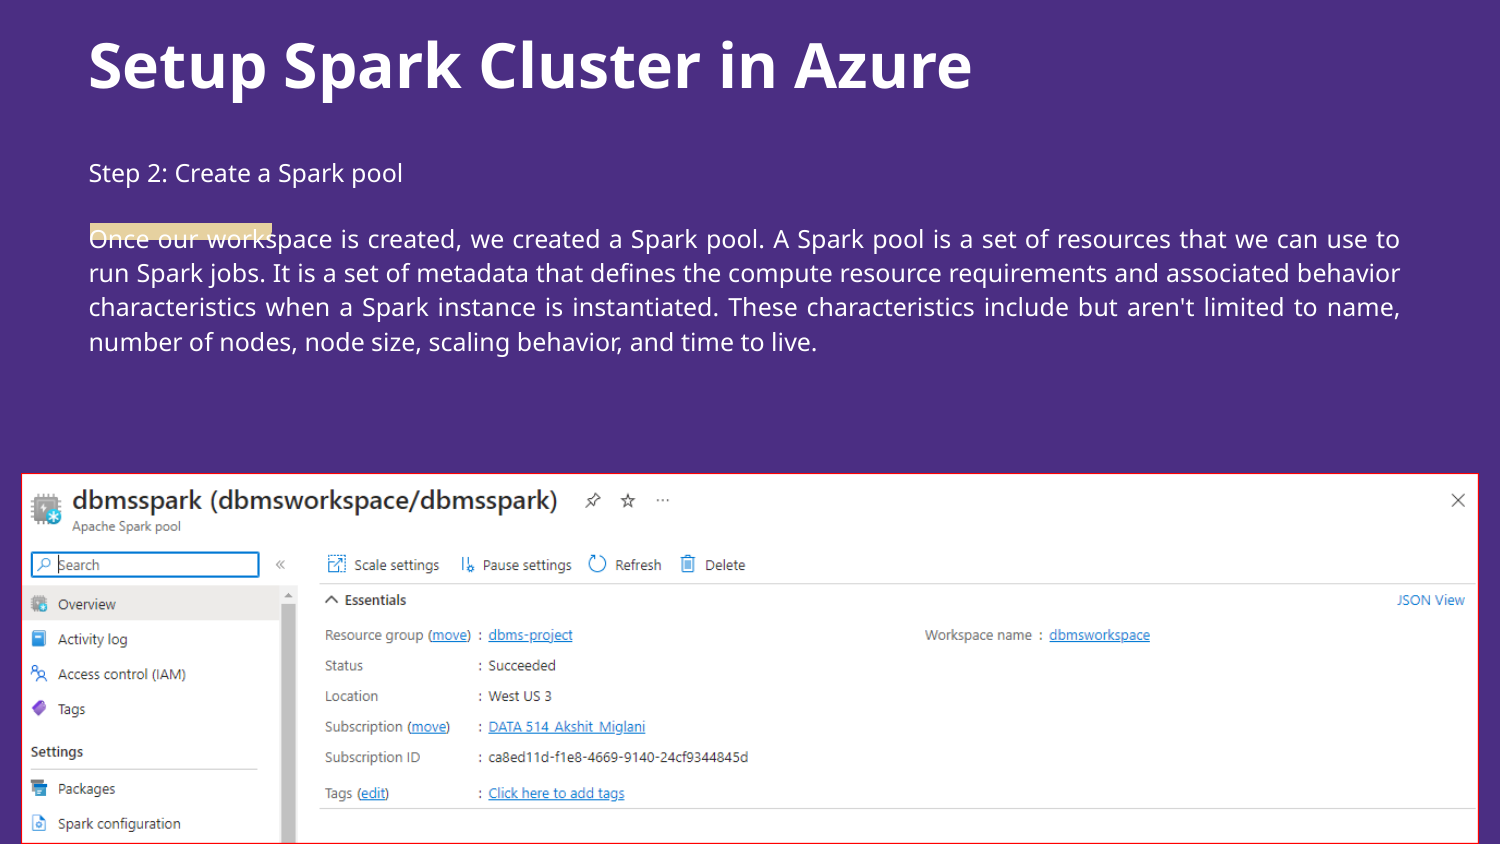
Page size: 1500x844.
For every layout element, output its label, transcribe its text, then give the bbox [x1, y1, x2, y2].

picture [21, 473, 1479, 844]
list Step 2: Create a Spark pool Once our workspace is created, we created a Spark pool. A Spark pool is a set of resources that we can use to run Spark jobs. It is a set of metadata that defines the compute resource requirements and associated behavior characteristics when a Spark instance is instantiated. These characteristics include but aren't limited to name, number of nodes, node size, scaling behavior, and time to live. [73, 145, 1419, 471]
title Setup Spark Cluster in Azure [73, 21, 1419, 109]
